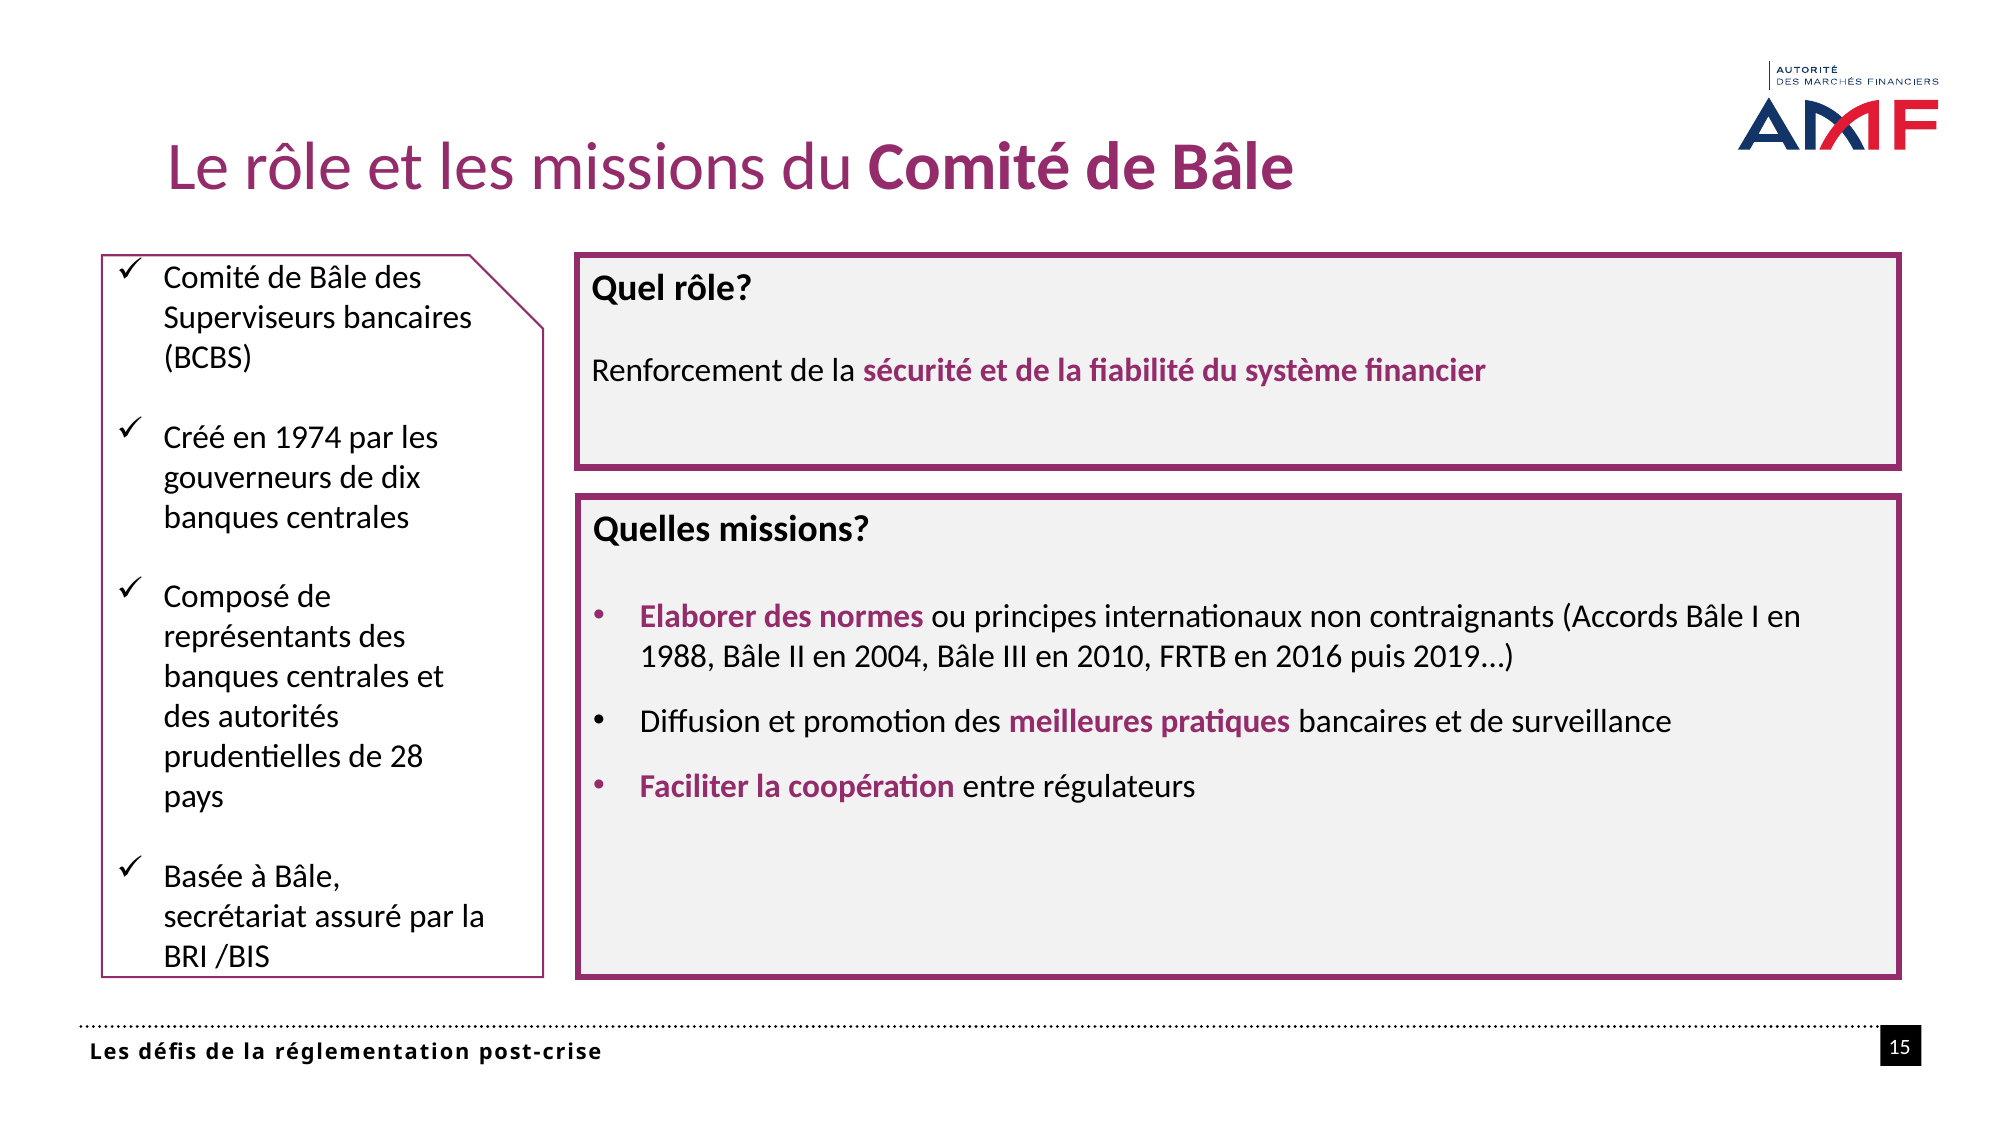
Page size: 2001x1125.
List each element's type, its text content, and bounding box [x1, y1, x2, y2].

list Quel rôle? Renforcement de la sécurité et de la fiabilité du système financier [576, 255, 1900, 468]
slide_number 15 [1861, 1025, 1939, 1086]
text_box Quelles missions? Elaborer des normes ou principes internationaux non contraignants (Accords Bâle I en 1988, Bâle II en 2004, Bâle III en 2010, FRTB en 2016 puis 2019…) Diffusion et promotion des meilleures pratiques bancaires et de surveillance Faciliter la coopération entre régulateurs [578, 496, 1900, 978]
text_box Comité de Bâle des Superviseurs bancaires (BCBS) Créé en 1974 par les gouverneurs de dix banques centrales Composé de représentants des banques centrales et des autorités prudentielles de 28 pays Basée à Bâle, secrétariat assuré par la BRI /BIS [100, 254, 545, 979]
title Le rôle et les missions du Comité de Bâle [152, 129, 1846, 211]
footer Les défis de la réglementation post-crise [74, 1030, 1444, 1071]
